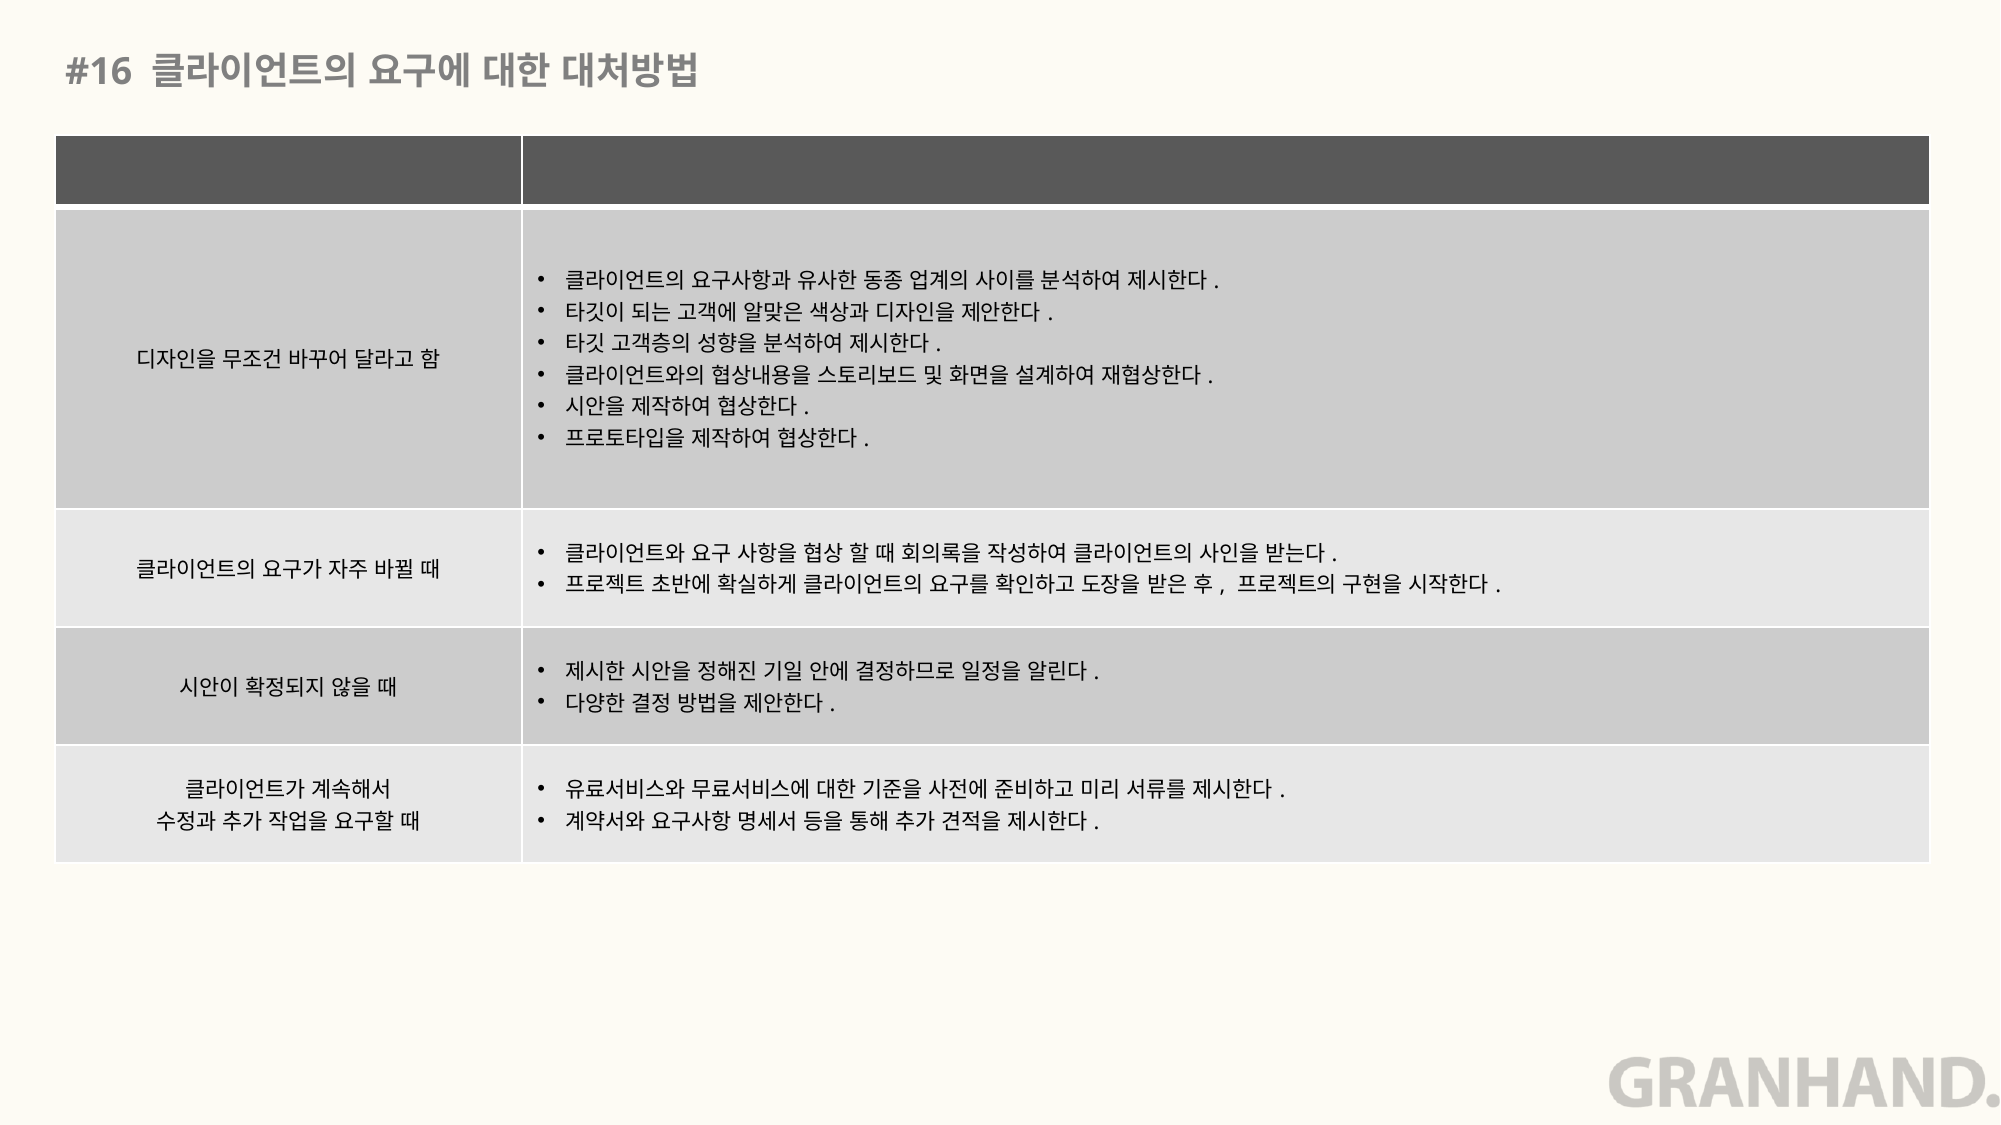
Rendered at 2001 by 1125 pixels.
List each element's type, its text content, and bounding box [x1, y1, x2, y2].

table_cell 시안이 확정되지 않을 때 [56, 628, 521, 744]
text_box #16 클라이언트의 요구에 대한 대처방법 [50, 39, 716, 100]
table_cell 디자인을 무조건 바꾸어 달라고 함 [56, 210, 521, 508]
table_header [56, 136, 521, 204]
table_cell 클라이언트의 요구가 자주 바뀔 때 [56, 510, 521, 626]
table_cell 클라이언트가 계속해서 수정과 추가 작업을 요구할 때 [56, 746, 521, 862]
table_cell 클라이언트의 요구사항과 유사한 동종 업계의 사이를 분석하여 제시한다. 타깃이 되는 고객에 알맞은 색상과 디자인을 제안한다. 타깃 고객층의 성향을 분석하여 제시한다. 클라이언트와의 협상내용을 스토리보드 및 화면을 설계하여 재협상한다. 시안을 제작하여 협상한다. 프로토타입을 제작하여 협상한다. [523, 210, 1929, 508]
table_cell 제시한 시안을 정해진 기일 안에 결정하므로 일정을 알린다. 다양한 결정 방법을 제안한다. [523, 628, 1929, 744]
table_header [523, 136, 1929, 204]
table_cell 유료서비스와 무료서비스에 대한 기준을 사전에 준비하고 미리 서류를 제시한다. 계약서와 요구사항 명세서 등을 통해 추가 견적을 제시한다. [523, 746, 1929, 862]
picture [1606, 1045, 2000, 1125]
table_cell 클라이언트와 요구 사항을 협상 할 때 회의록을 작성하여 클라이언트의 사인을 받는다. 프로젝트 초반에 확실하게 클라이언트의 요구를 확인하고 도장을 받은 후, 프로젝트의 구현을 시작한다. [523, 510, 1929, 626]
